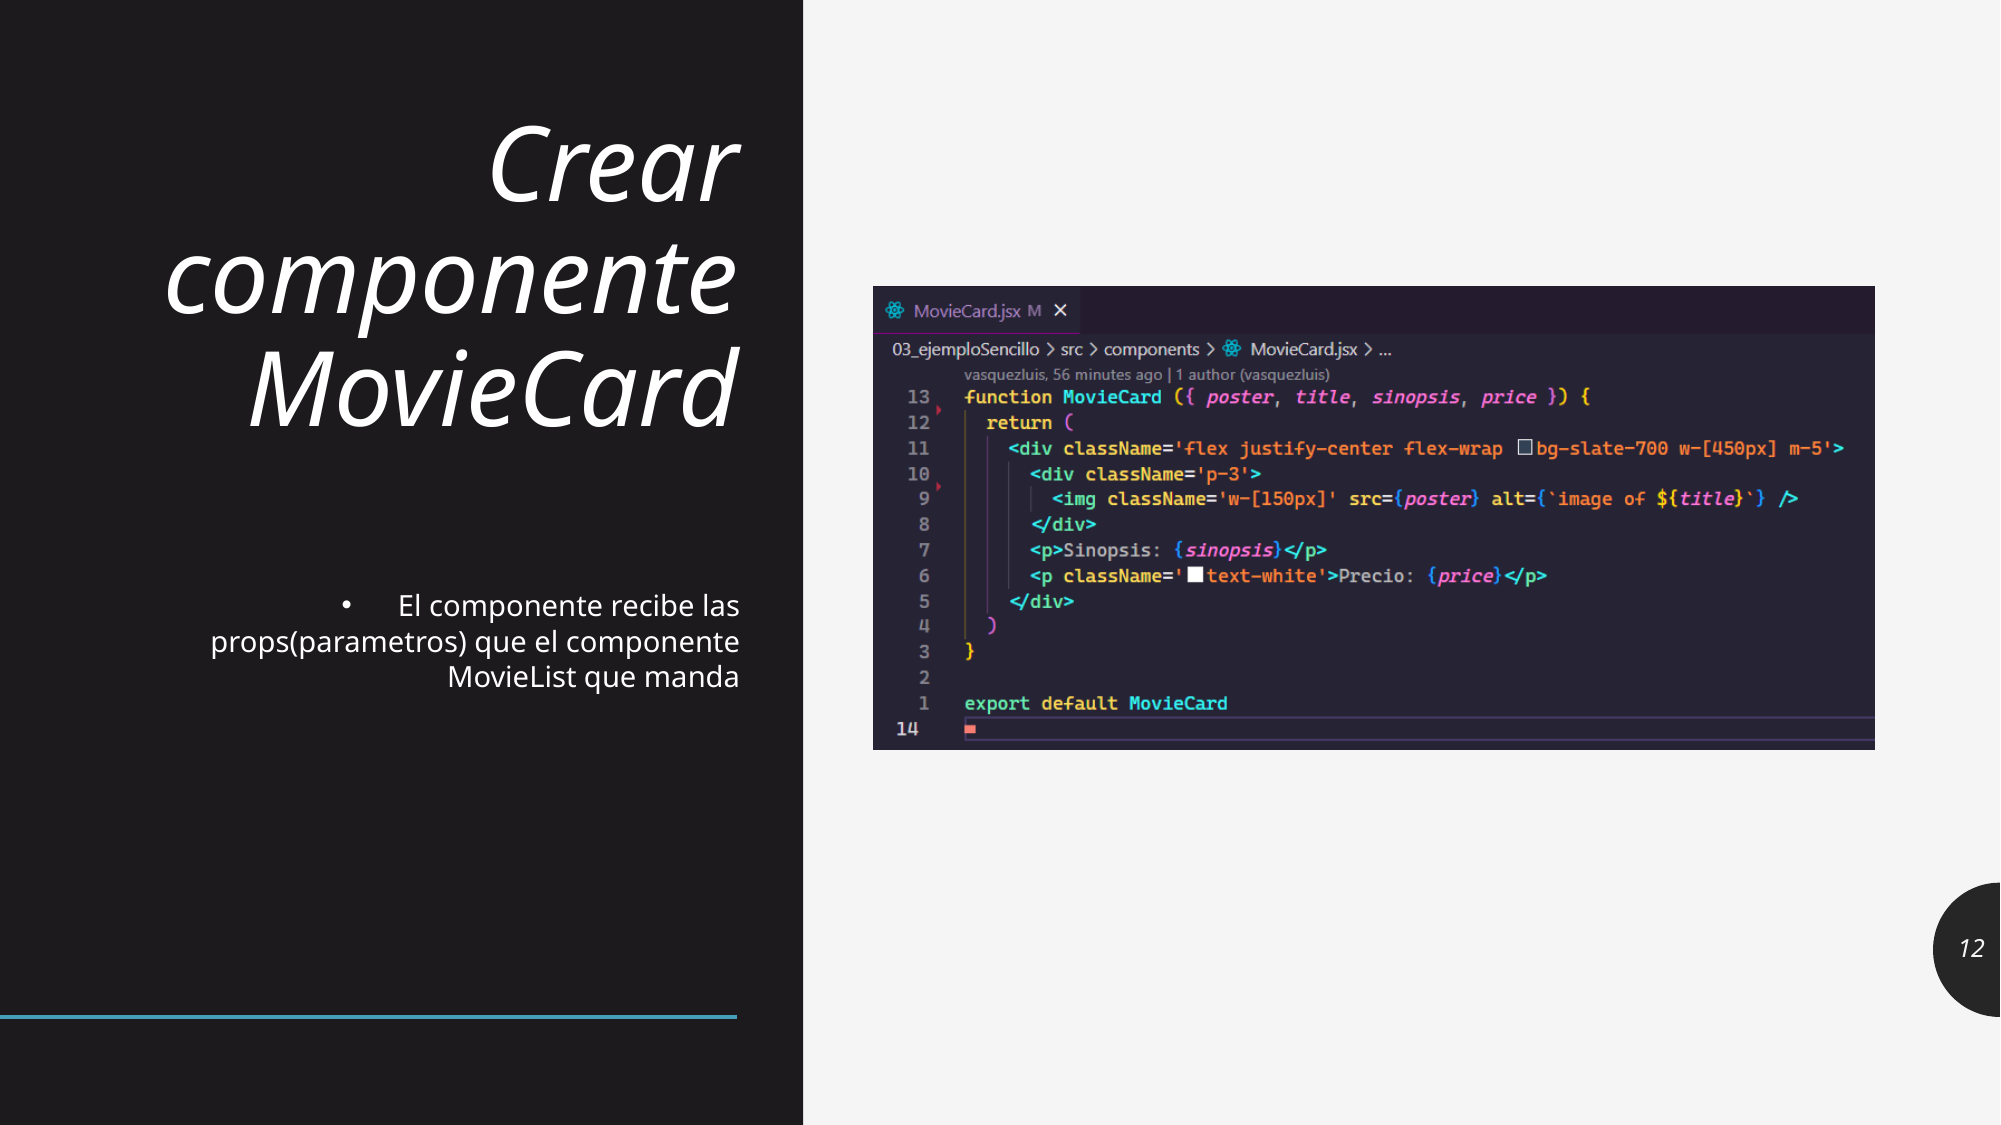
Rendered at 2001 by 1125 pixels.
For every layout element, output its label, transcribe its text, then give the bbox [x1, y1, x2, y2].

picture [873, 286, 1875, 750]
slide_number 12 [1933, 919, 2000, 980]
title Crear componente MovieCard [125, 91, 754, 457]
list El componente recibe las props(parametros) que el componente MovieList que manda [125, 579, 756, 944]
